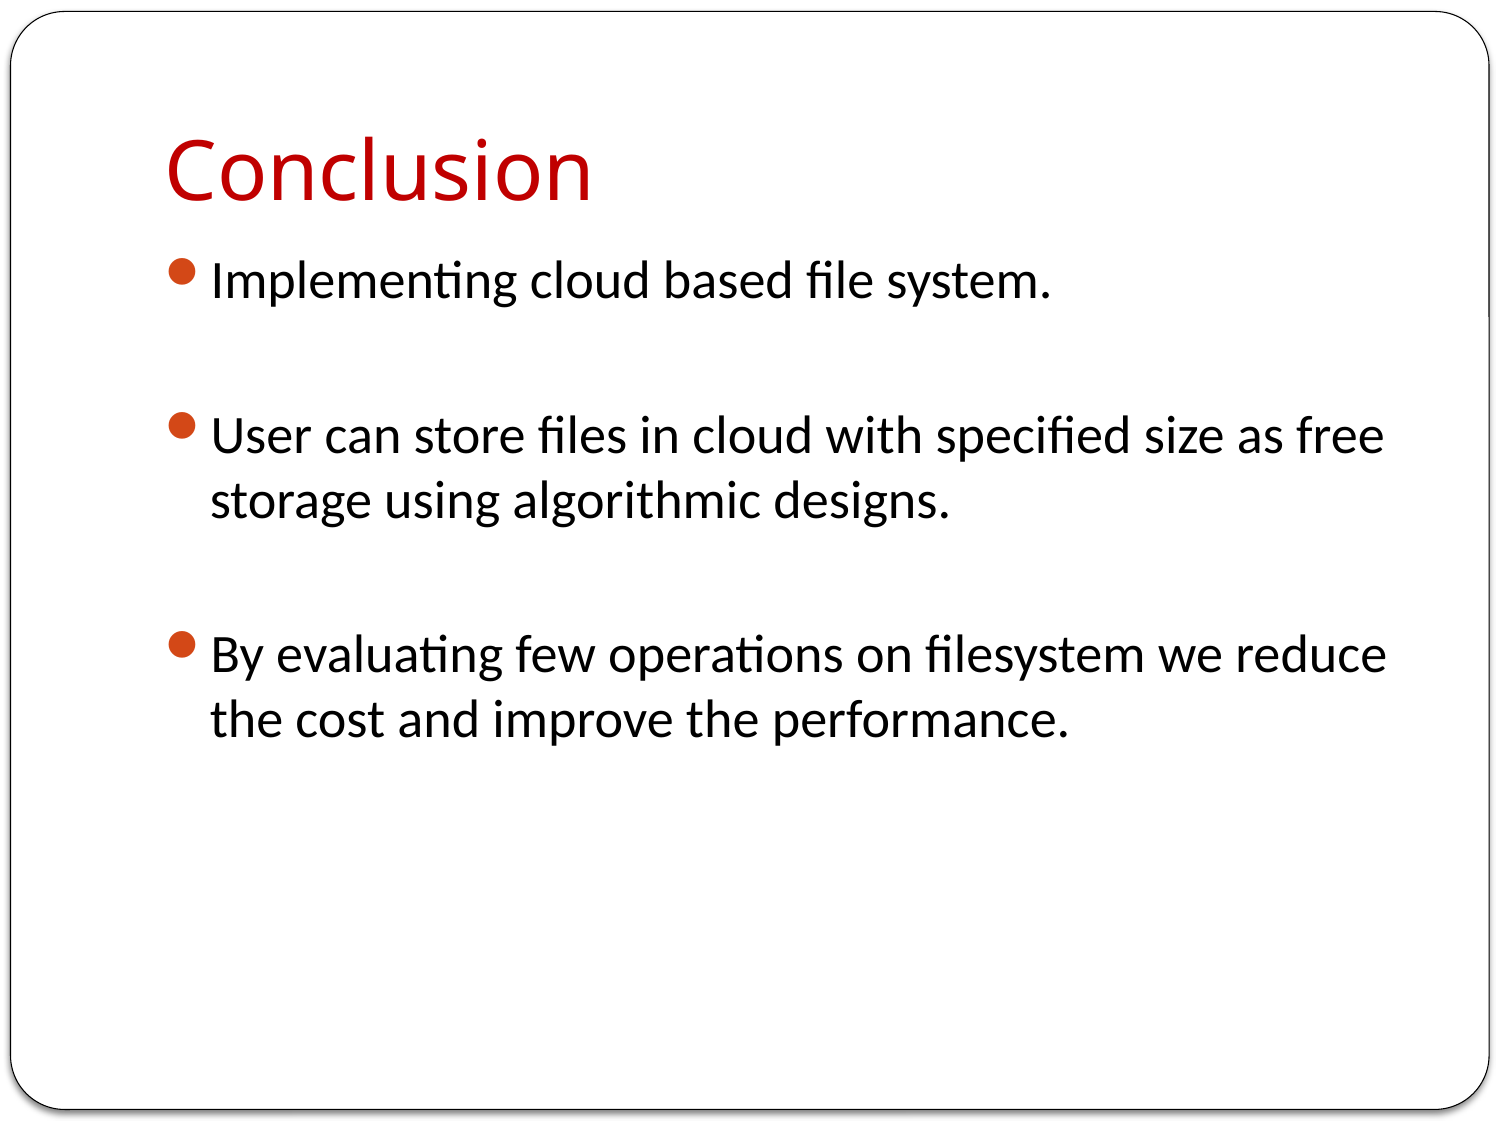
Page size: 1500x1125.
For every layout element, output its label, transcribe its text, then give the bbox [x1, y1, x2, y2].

title Conclusion [150, 45, 1425, 233]
list Implementing cloud based file system. User can store files in cloud with specified size as free storage using algorithmic designs. By evaluating few operations on filesystem we reduce the cost and improve the performance. [150, 237, 1425, 988]
